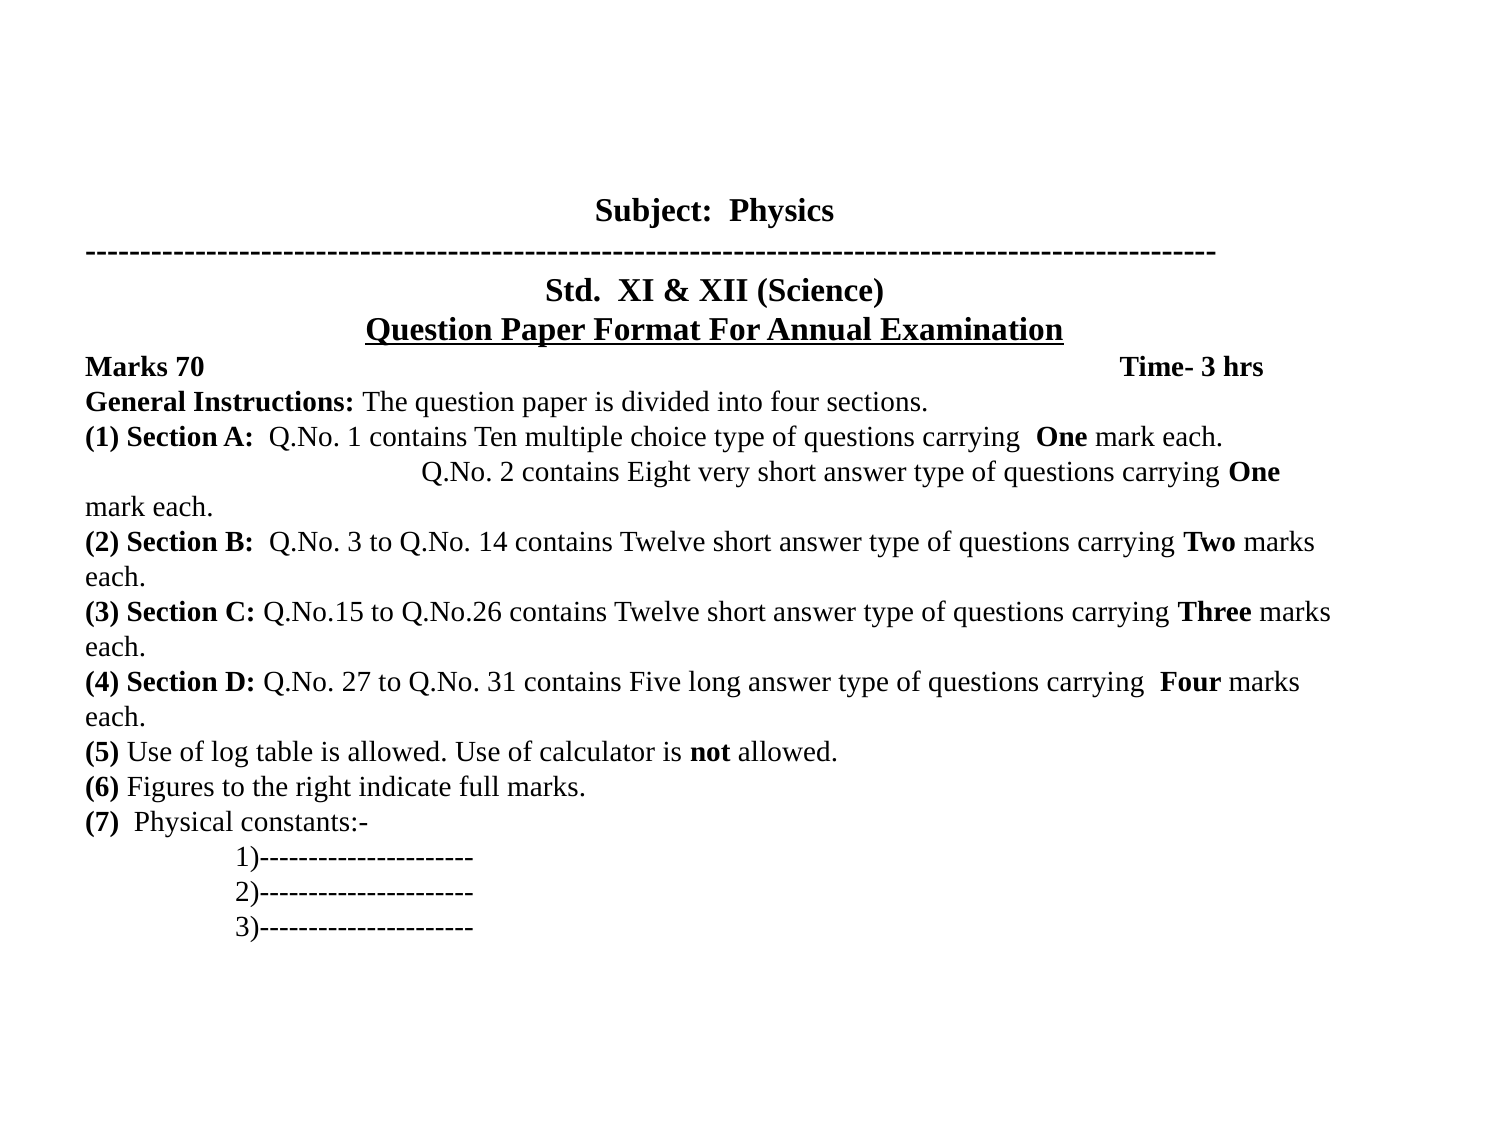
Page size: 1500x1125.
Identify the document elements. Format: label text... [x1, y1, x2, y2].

text_box Subject: Physics ------------------------------------------------------------------------------------------------------- Std. XI & XII (Science) Question Paper Format For Annual Examination Marks 70 Time- 3 hrs General Instructions: The question paper is divided into four sections. (1) Section A: Q.No. 1 contains Ten multiple choice type of questions carrying One mark each. Q.No. 2 contains Eight very short answer type of questions carrying One mark each. (2) Section B: Q.No. 3 to Q.No. 14 contains Twelve short answer type of questions carrying Two marks each. (3) Section C: Q.No.15 to Q.No.26 contains Twelve short answer type of questions carrying Three marks each. (4) Section D: Q.No. 27 to Q.No. 31 contains Five long answer type of questions carrying Four marks each. (5) Use of log table is allowed. Use of calculator is not allowed. (6) Figures to the right indicate full marks. (7) Physical constants:- 1)---------------------- 2)---------------------- 3)---------------------- [70, 180, 1360, 995]
